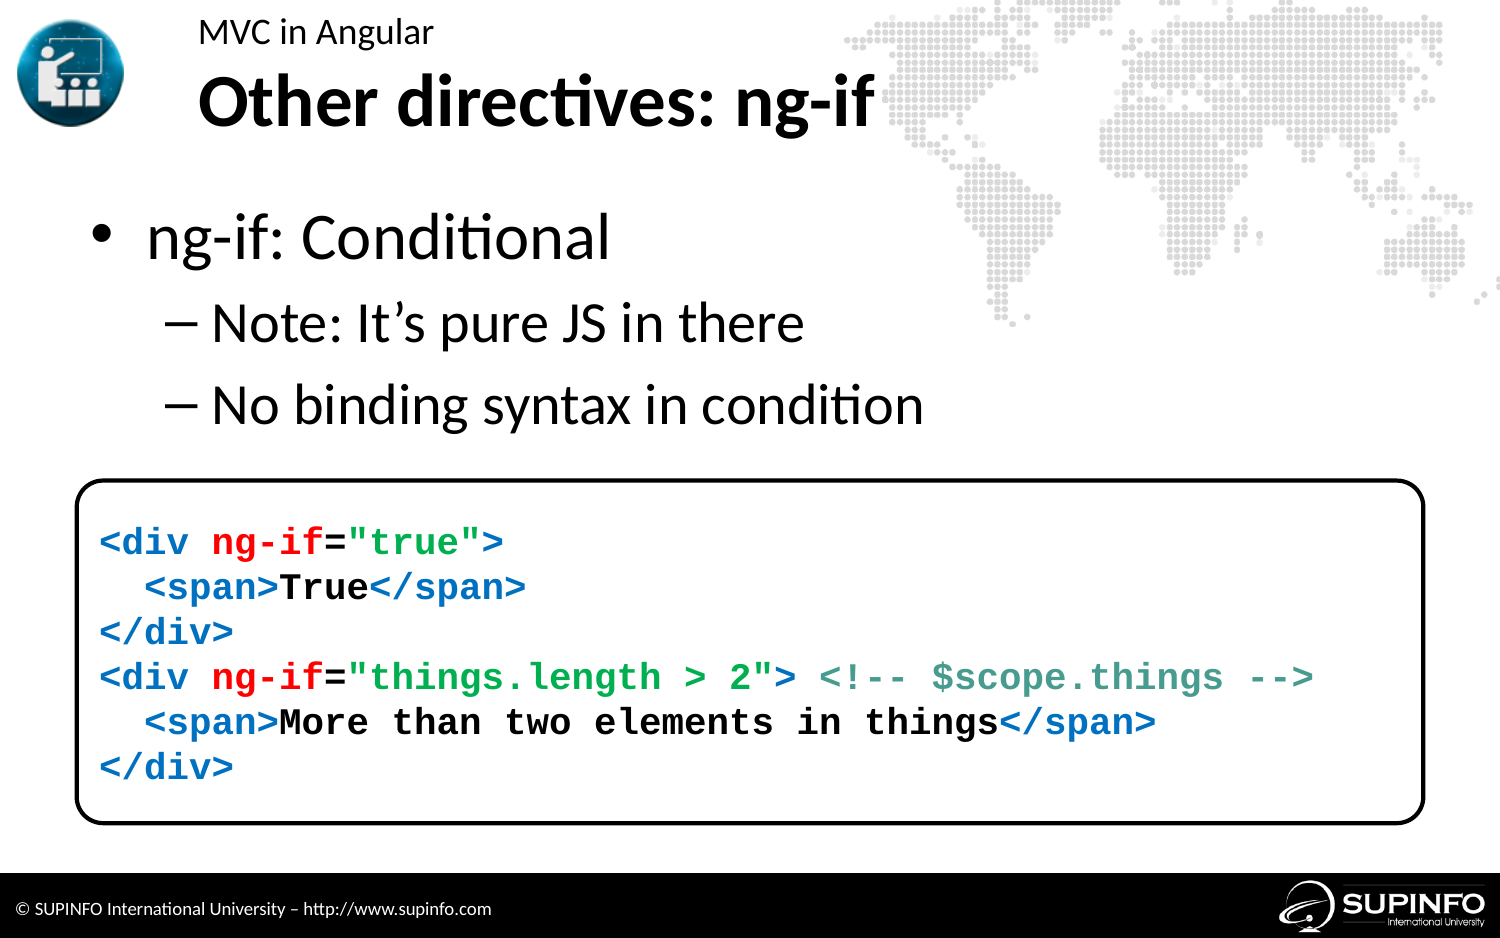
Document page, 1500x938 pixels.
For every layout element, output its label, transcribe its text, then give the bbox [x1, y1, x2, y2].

text_box MVC in Angular [183, 0, 1459, 56]
picture [844, 0, 1500, 327]
picture [49, 37, 102, 75]
list ng-if: Conditional Note: It’s pure JS in there No binding syntax in condition [74, 184, 1460, 880]
text_box Other directives: ng-if [183, 56, 1459, 138]
picture [39, 46, 101, 107]
picture [17, 19, 125, 127]
text_box <div ng-if="true"> <span>True</span> </div> <div ng-if="things.length > 2"> <!-- $scope.things --> <span>More than two elements in things</span> </div> [74, 478, 1426, 826]
picture [1269, 870, 1494, 938]
